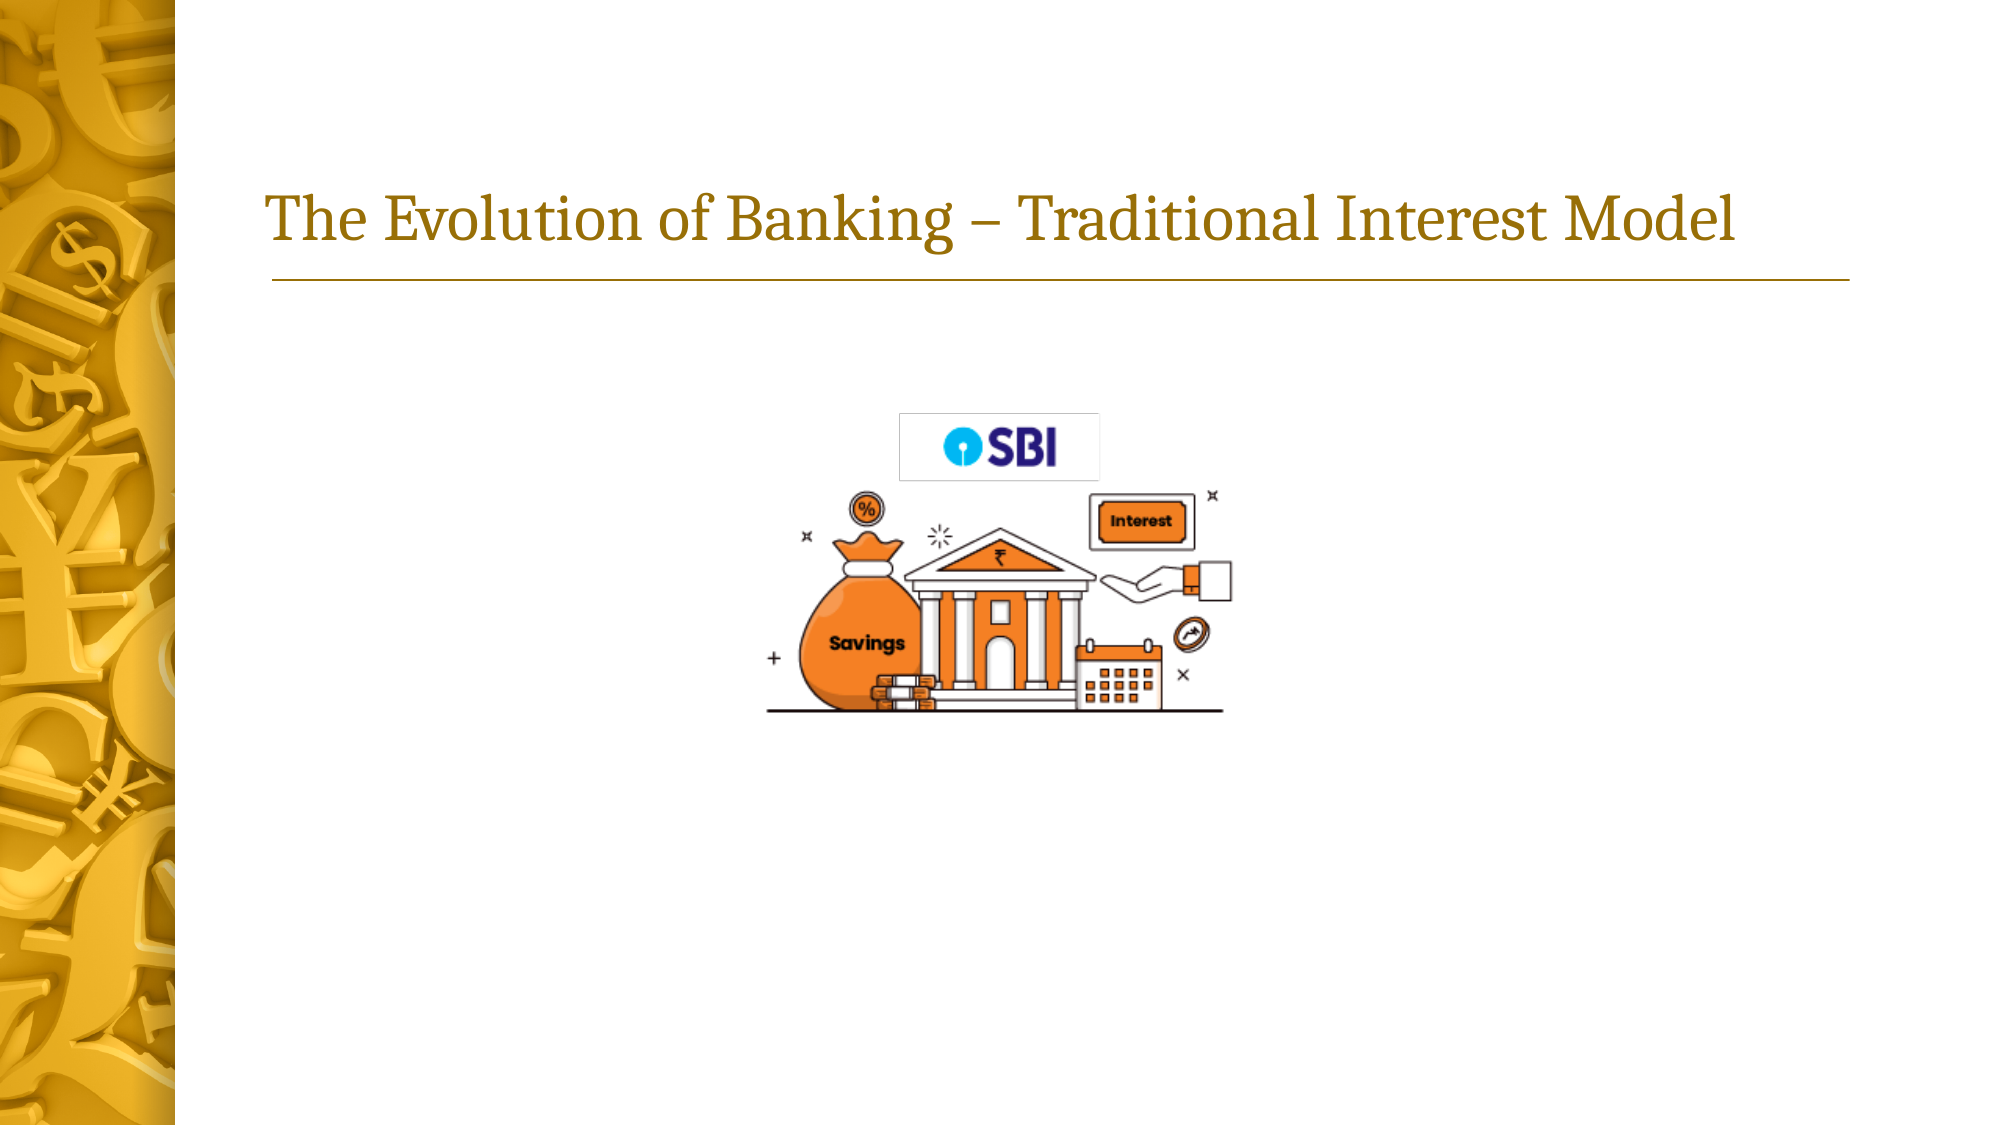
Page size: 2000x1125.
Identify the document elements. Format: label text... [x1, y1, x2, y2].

picture [687, 406, 1313, 719]
title The Evolution of Banking – Traditional Interest Model [249, 62, 1863, 263]
picture [0, 0, 175, 1125]
